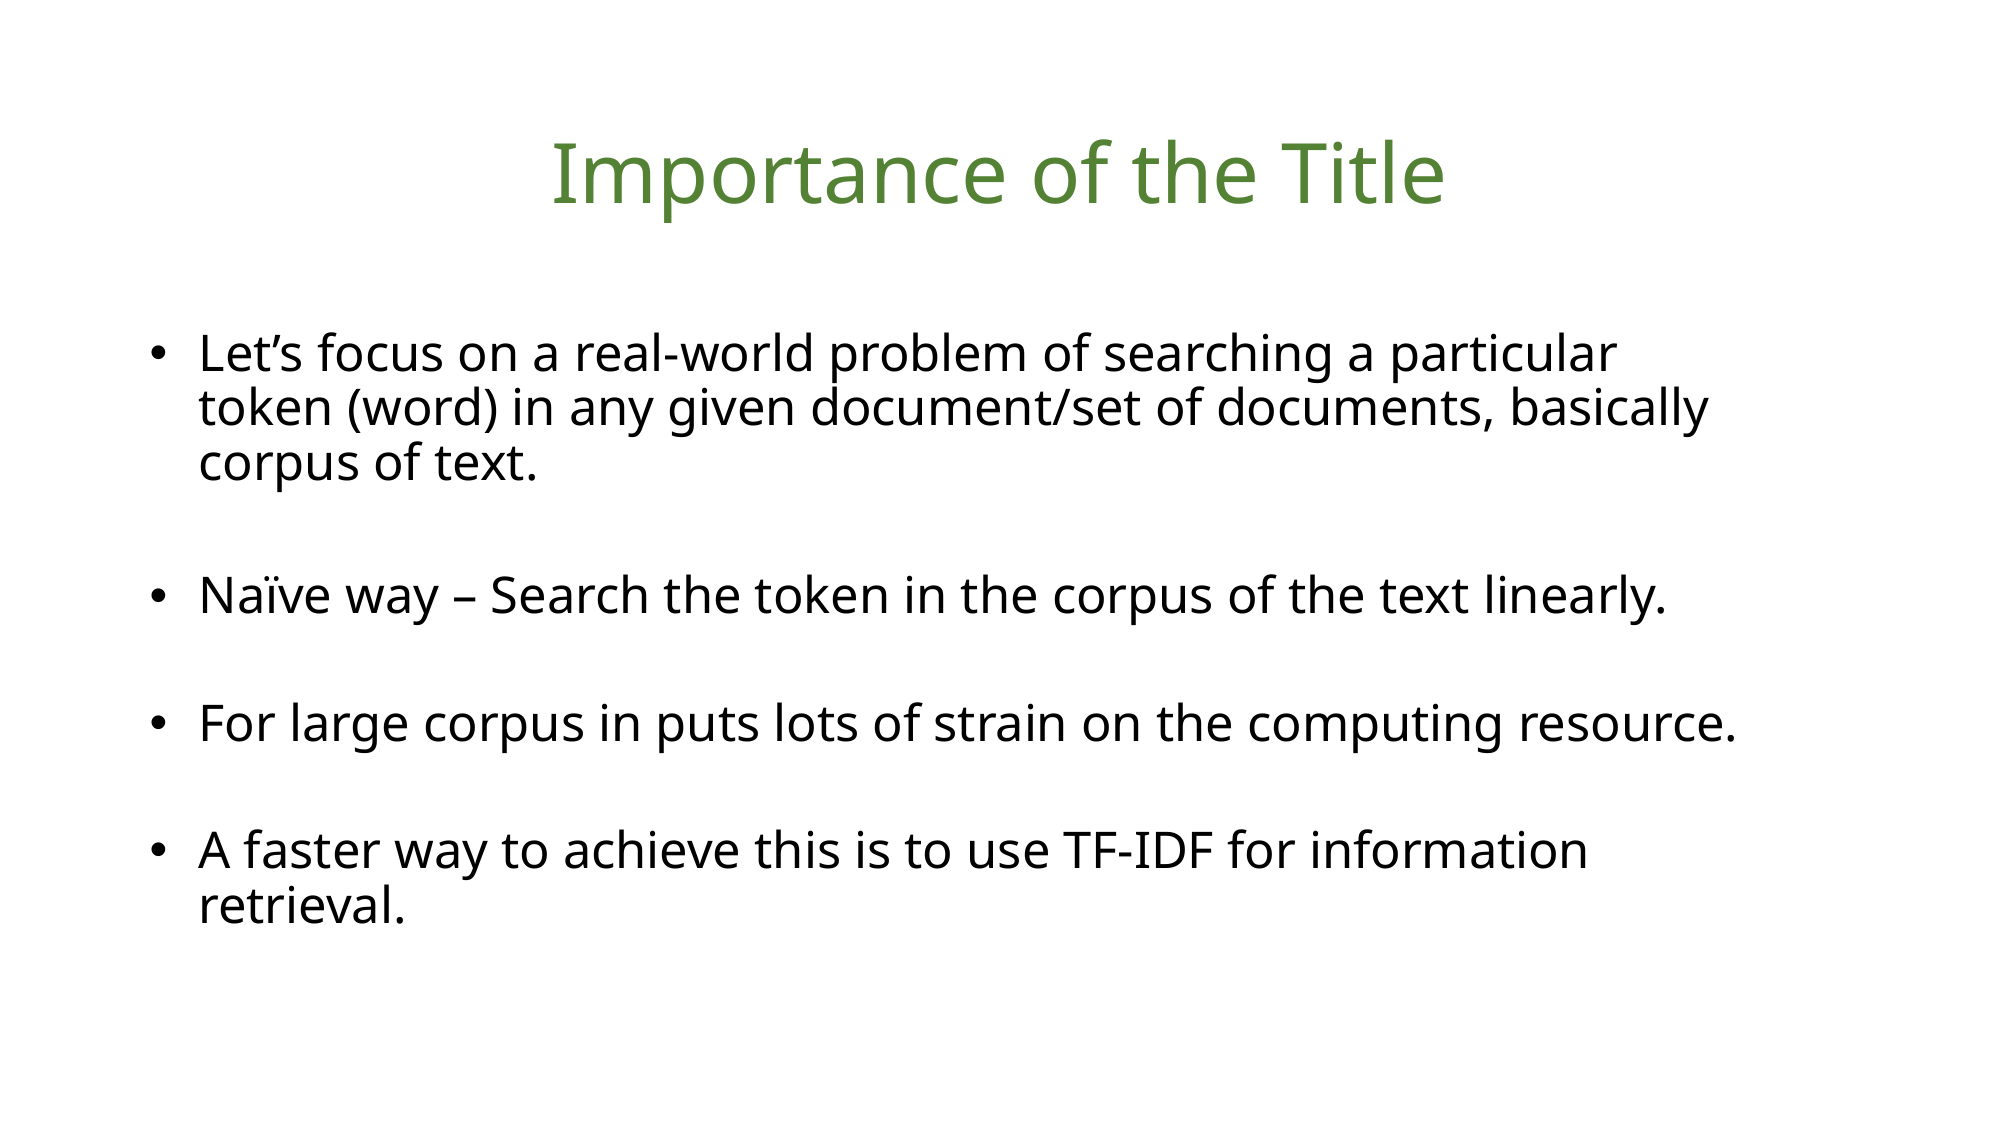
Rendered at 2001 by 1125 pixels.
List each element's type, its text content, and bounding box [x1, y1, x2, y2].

text_box Let’s focus on a real-world problem of searching a particular token (word) in any given document/set of documents, basically corpus of text. Naïve way – Search the token in the corpus of the text linearly. For large corpus in puts lots of strain on the computing resource. A faster way to achieve this is to use TF-IDF for information retrieval. [134, 320, 1772, 967]
text_box Importance of the Title [249, 106, 1750, 248]
